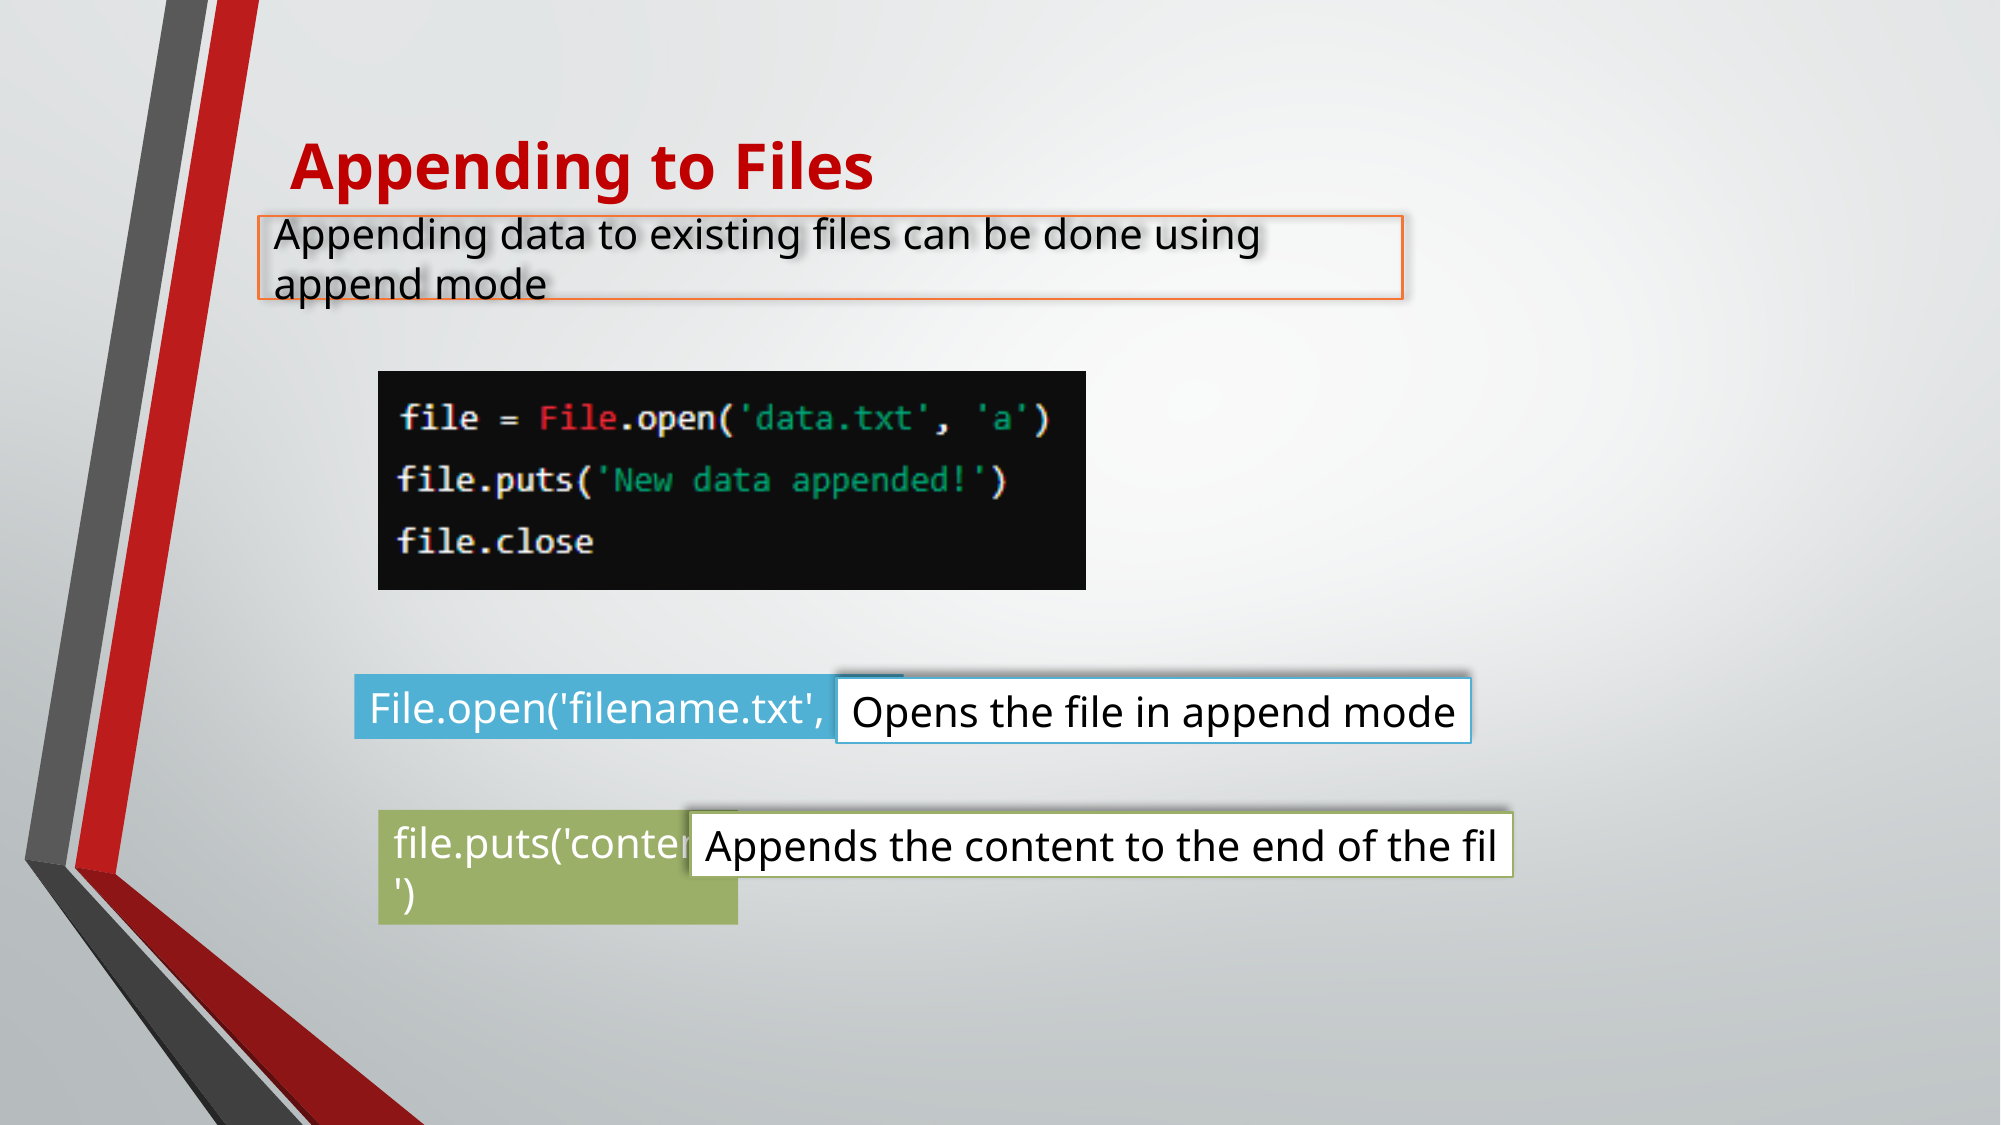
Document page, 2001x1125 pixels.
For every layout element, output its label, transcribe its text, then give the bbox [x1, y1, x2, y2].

title Appending to Files [258, 118, 908, 211]
text_box Appending data to existing files can be done using append mode [257, 215, 1404, 300]
text_box Opens the file in append mode [835, 677, 1472, 744]
picture [378, 371, 1086, 590]
text_box file.puts('content') [378, 809, 739, 925]
text_box File.open('filename.txt', 'a') [354, 674, 832, 739]
text_box Appends the content to the end of the fil [689, 811, 1514, 878]
